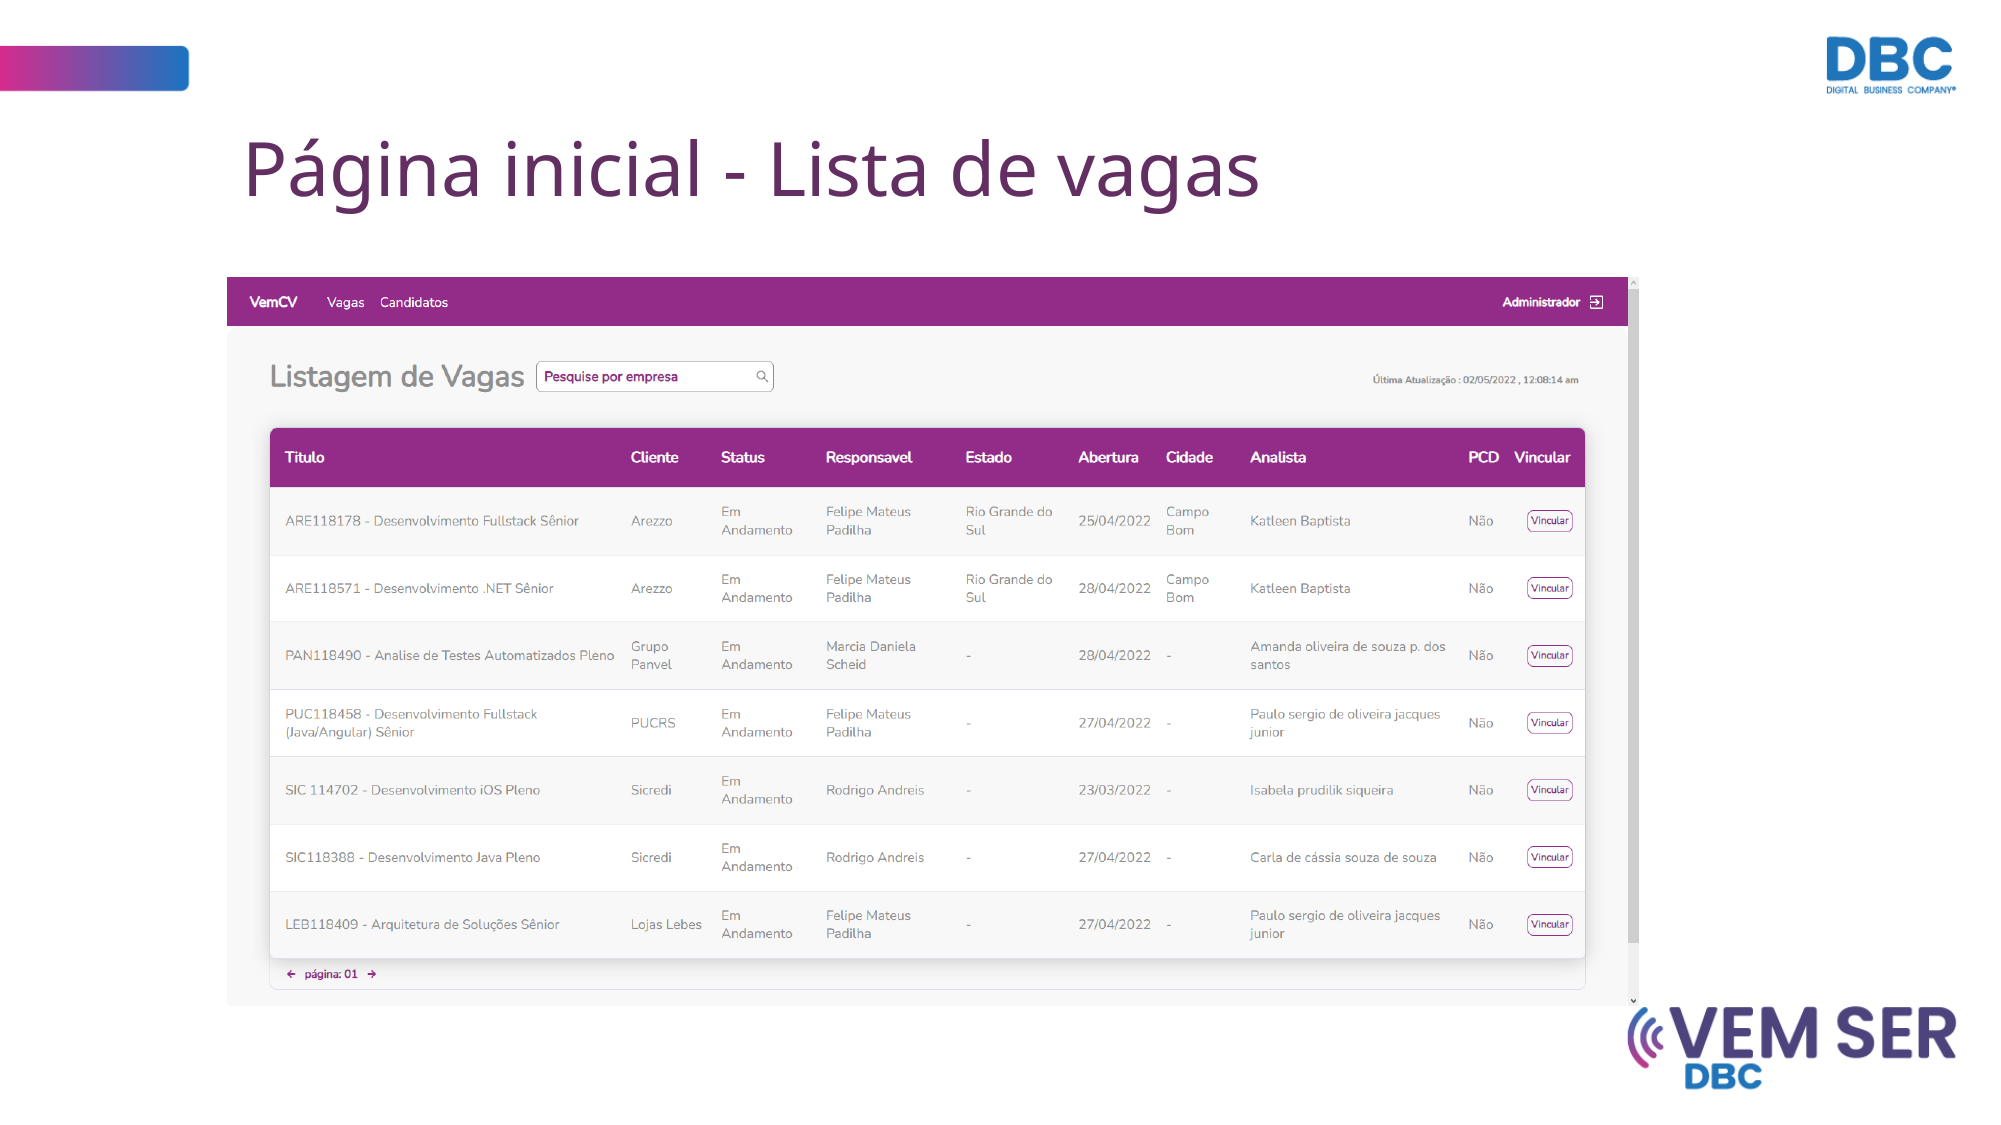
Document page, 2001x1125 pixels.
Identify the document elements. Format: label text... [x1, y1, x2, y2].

title Página inicial - Lista de vagas [227, 59, 1863, 278]
picture [0, 0, 2001, 1125]
